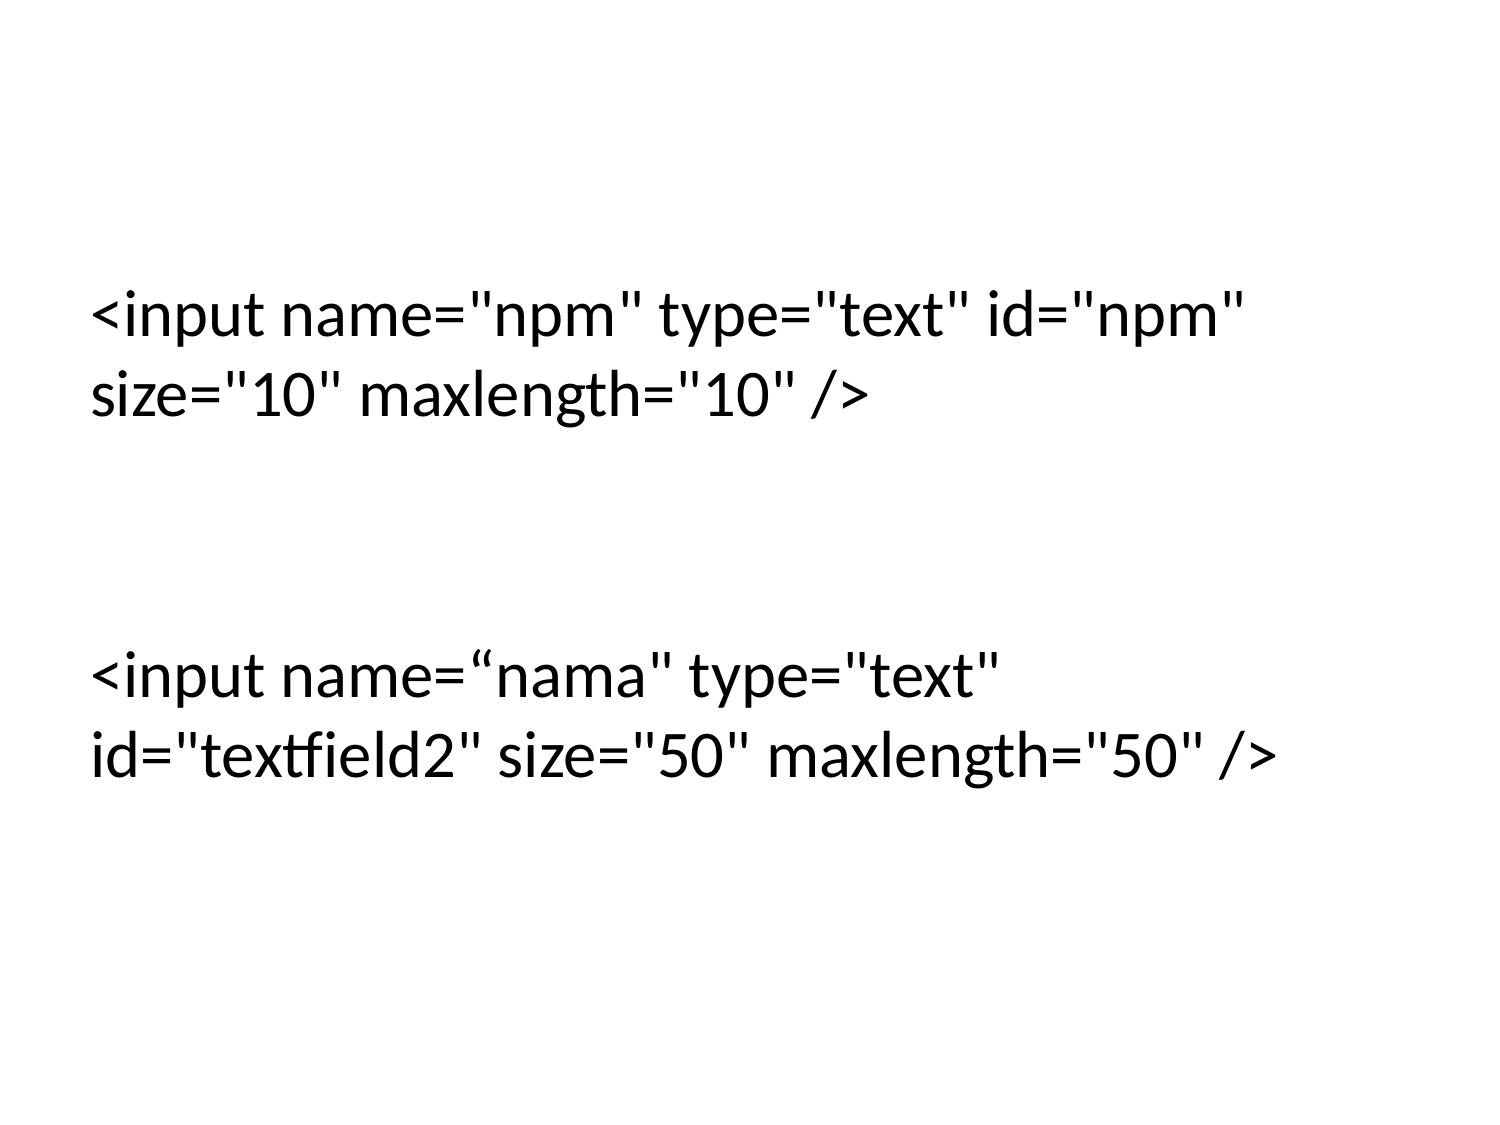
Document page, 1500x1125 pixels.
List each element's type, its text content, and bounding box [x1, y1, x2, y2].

list <input name="npm" type="text" id="npm" size="10" maxlength="10" /> <input name=“nama" type="text" id="textfield2" size="50" maxlength="50" /> [75, 262, 1425, 1005]
